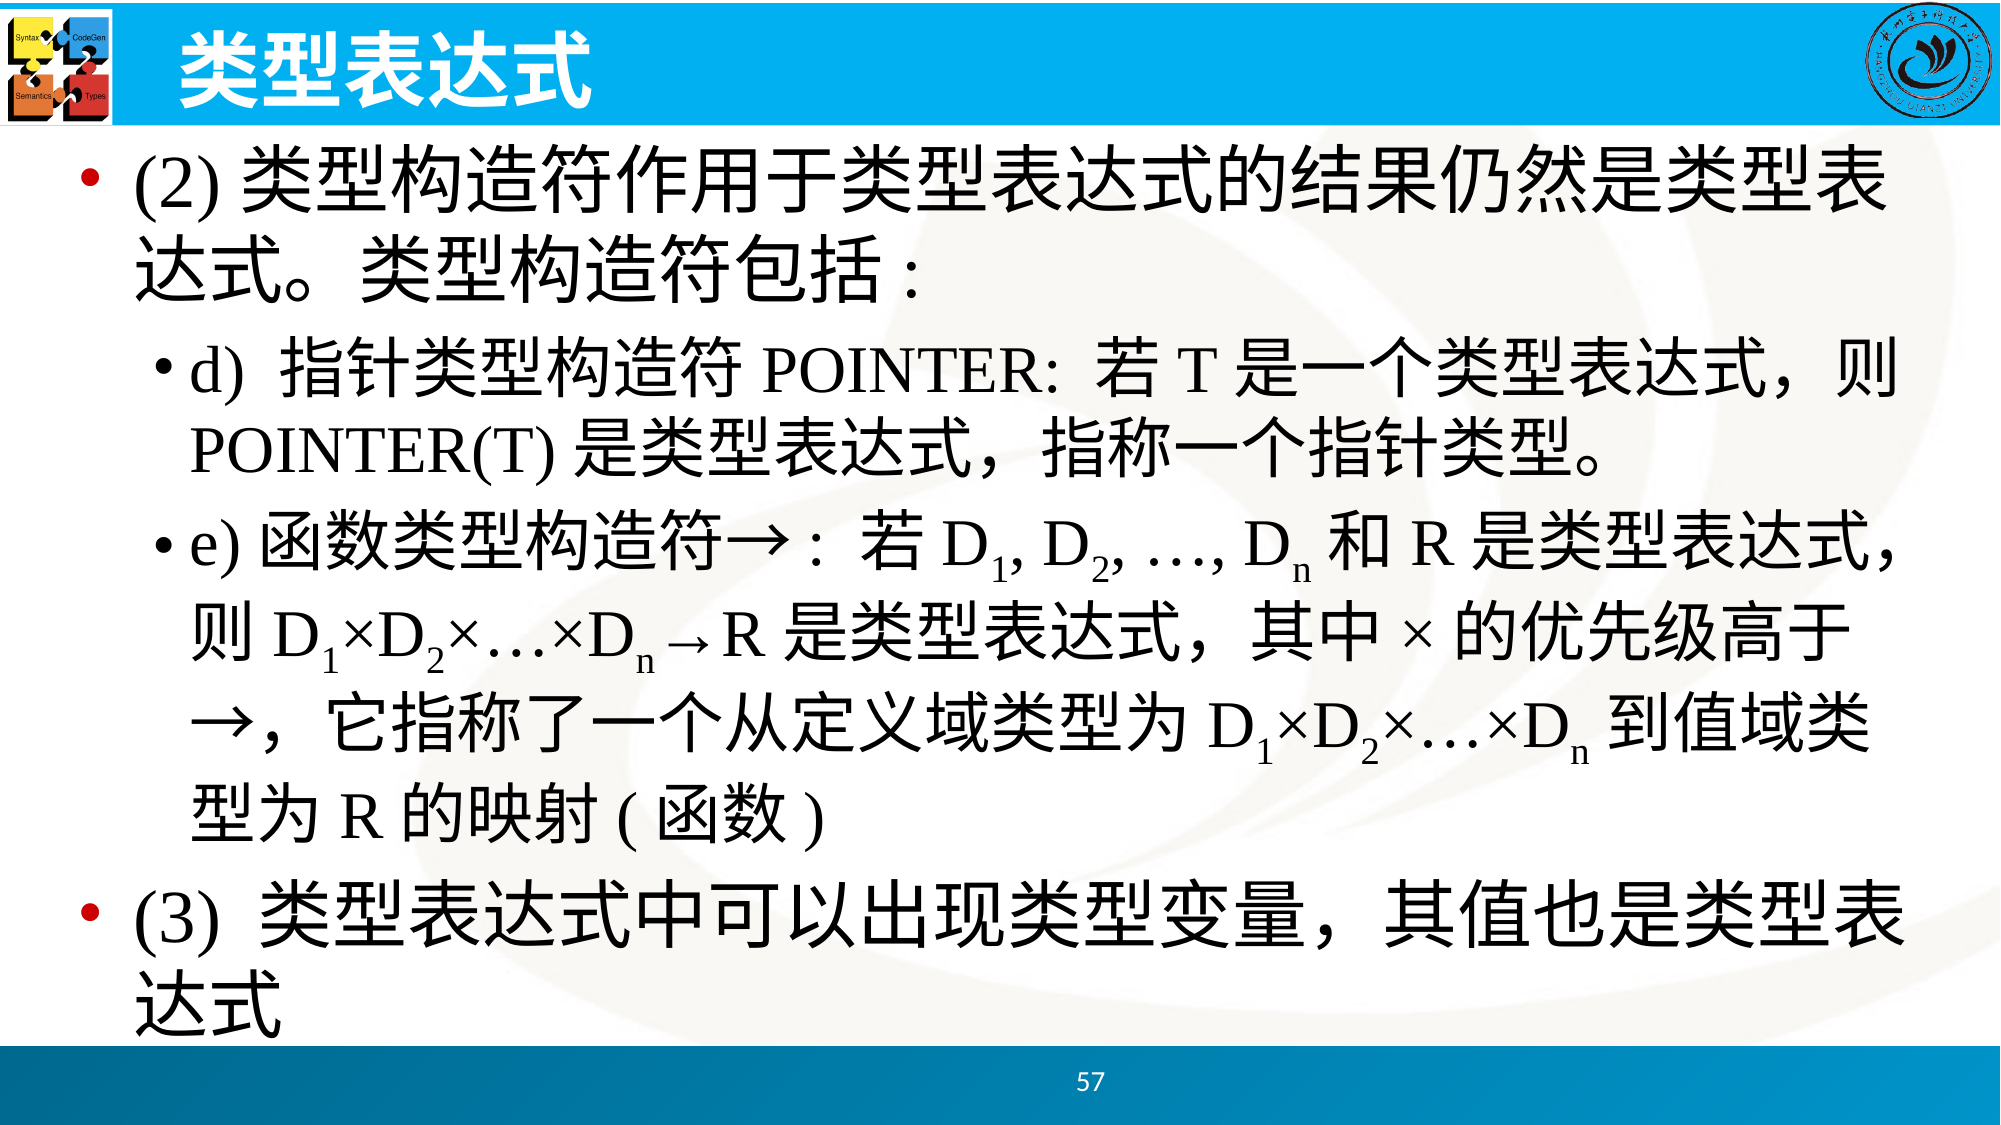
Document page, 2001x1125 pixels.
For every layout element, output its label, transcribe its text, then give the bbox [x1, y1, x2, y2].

title 类型表达式 [162, 6, 1934, 126]
list (2)类型构造符作用于类型表达式的结果仍然是类型表达式。类型构造符包括: d) 指针类型构造符POINTER: 若T是一个类型表达式，则POINTER(T)是类型表达式，指称一个指针类型。 e)函数类型构造符→: 若D1, D2, …, Dn和R是类型表达式，则D1×D2×…×Dn→R是类型表达式，其中×的优先级高于→，它指称了一个从定义域类型为D1×D2×…×Dn到值域类型为R的映射(函数) (3) 类型表达式中可以出现类型变量，其值也是类型表达式 [62, 125, 1934, 1013]
slide_number 57 [873, 1042, 1308, 1118]
